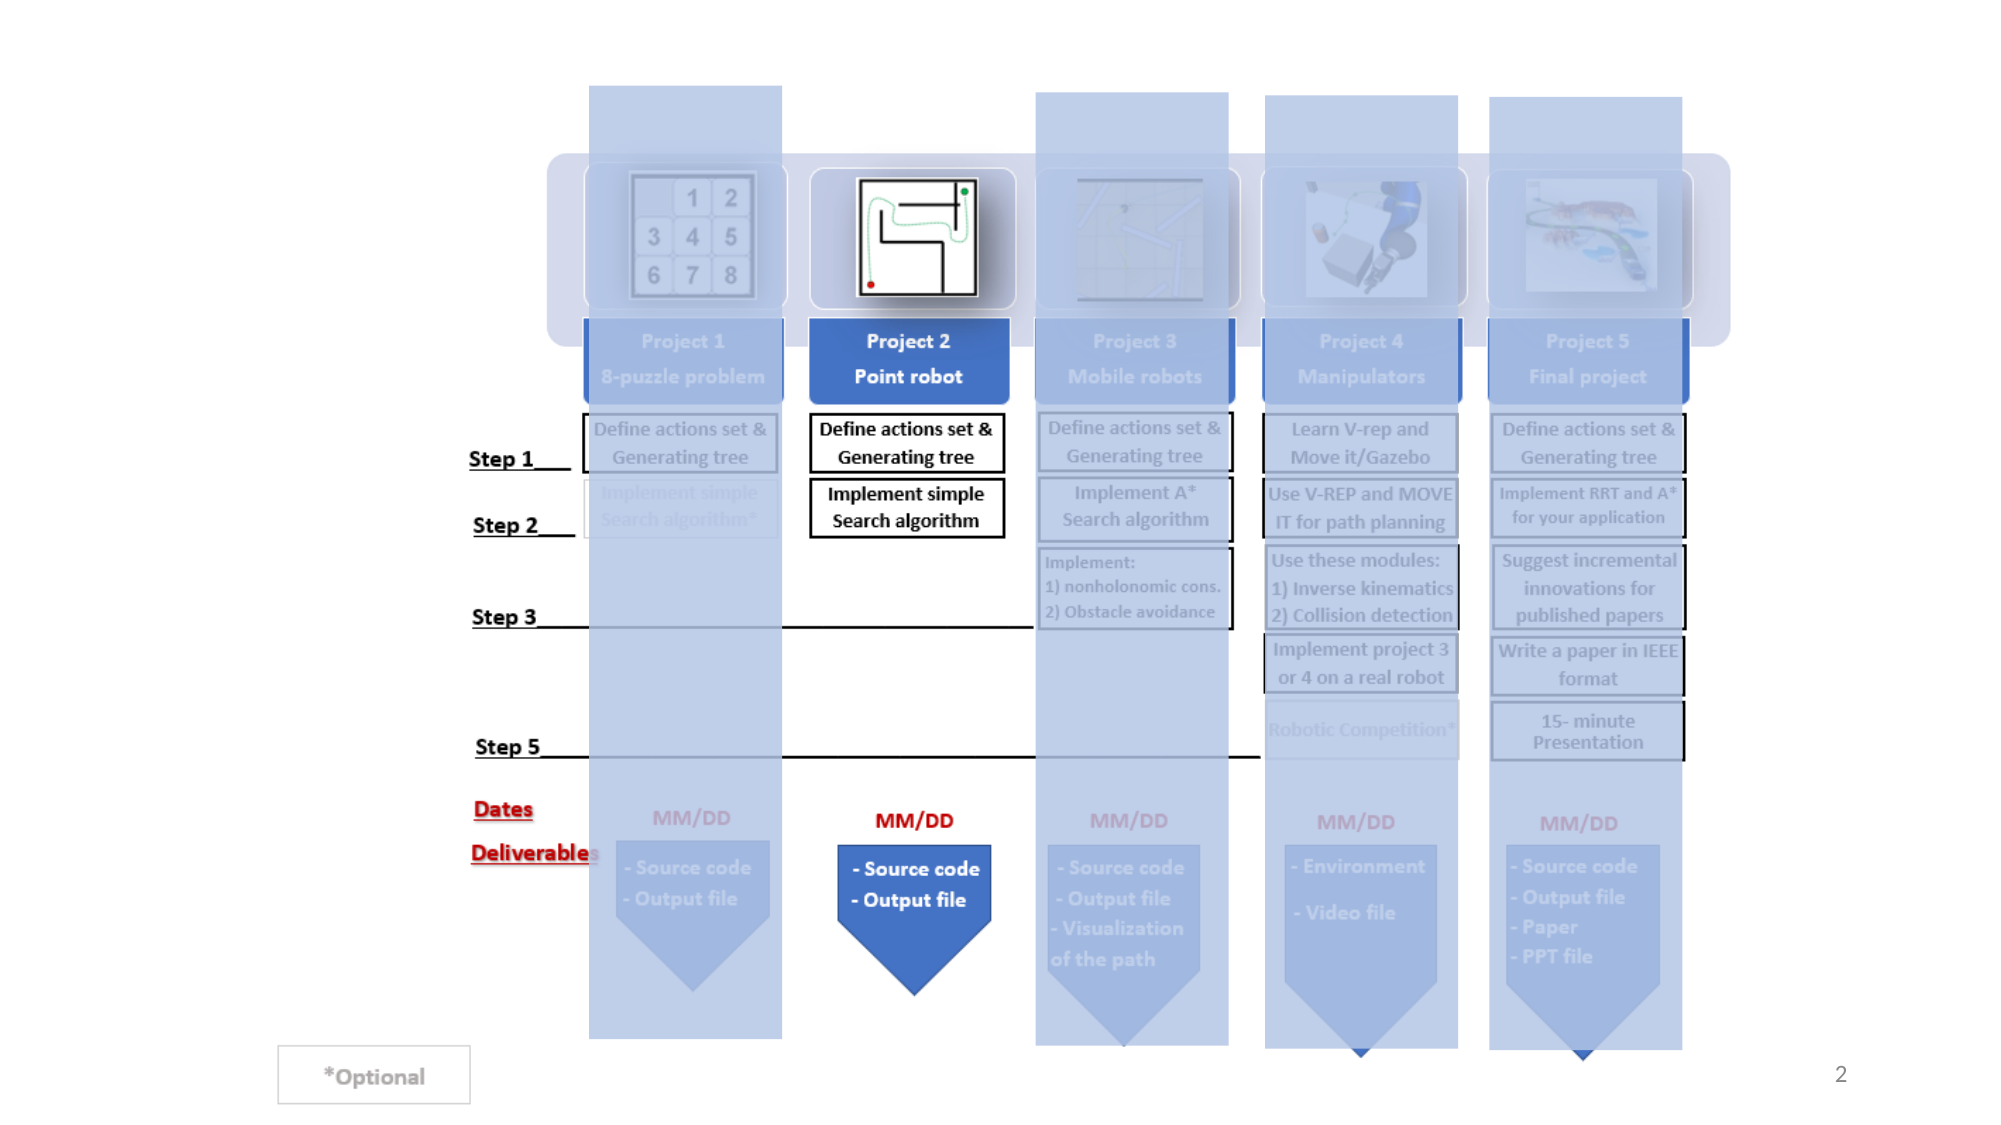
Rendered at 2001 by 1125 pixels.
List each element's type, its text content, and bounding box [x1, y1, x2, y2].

text_box [589, 85, 783, 137]
text_box [1489, 96, 1683, 137]
text_box [1035, 92, 1229, 137]
slide_number 2 [1770, 1042, 1863, 1103]
picture [264, 138, 1766, 1125]
text_box [1265, 95, 1459, 137]
